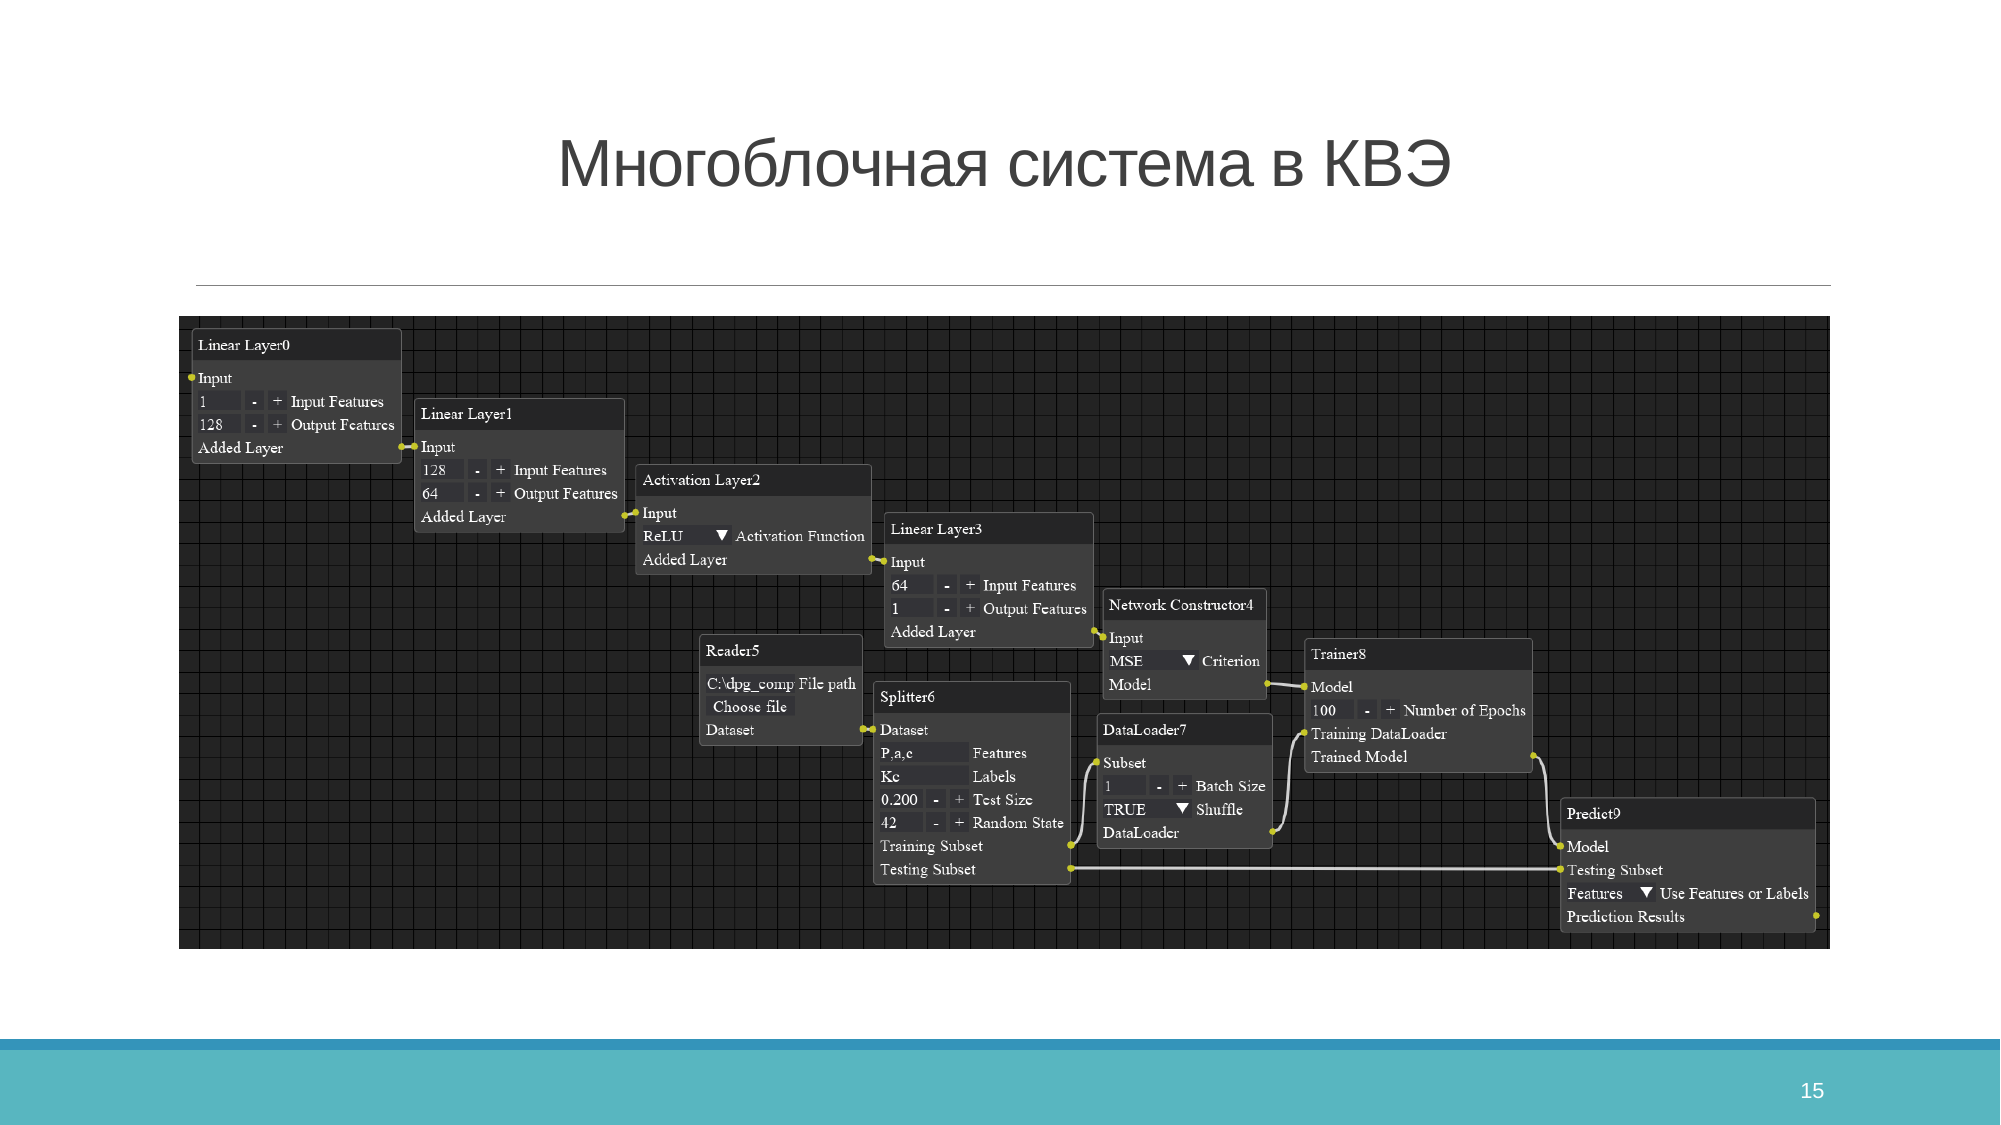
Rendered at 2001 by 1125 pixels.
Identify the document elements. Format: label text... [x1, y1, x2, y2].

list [179, 316, 1831, 950]
title Многоблочная система в КВЭ [180, 47, 1830, 285]
slide_number 15 [1624, 1059, 1840, 1120]
